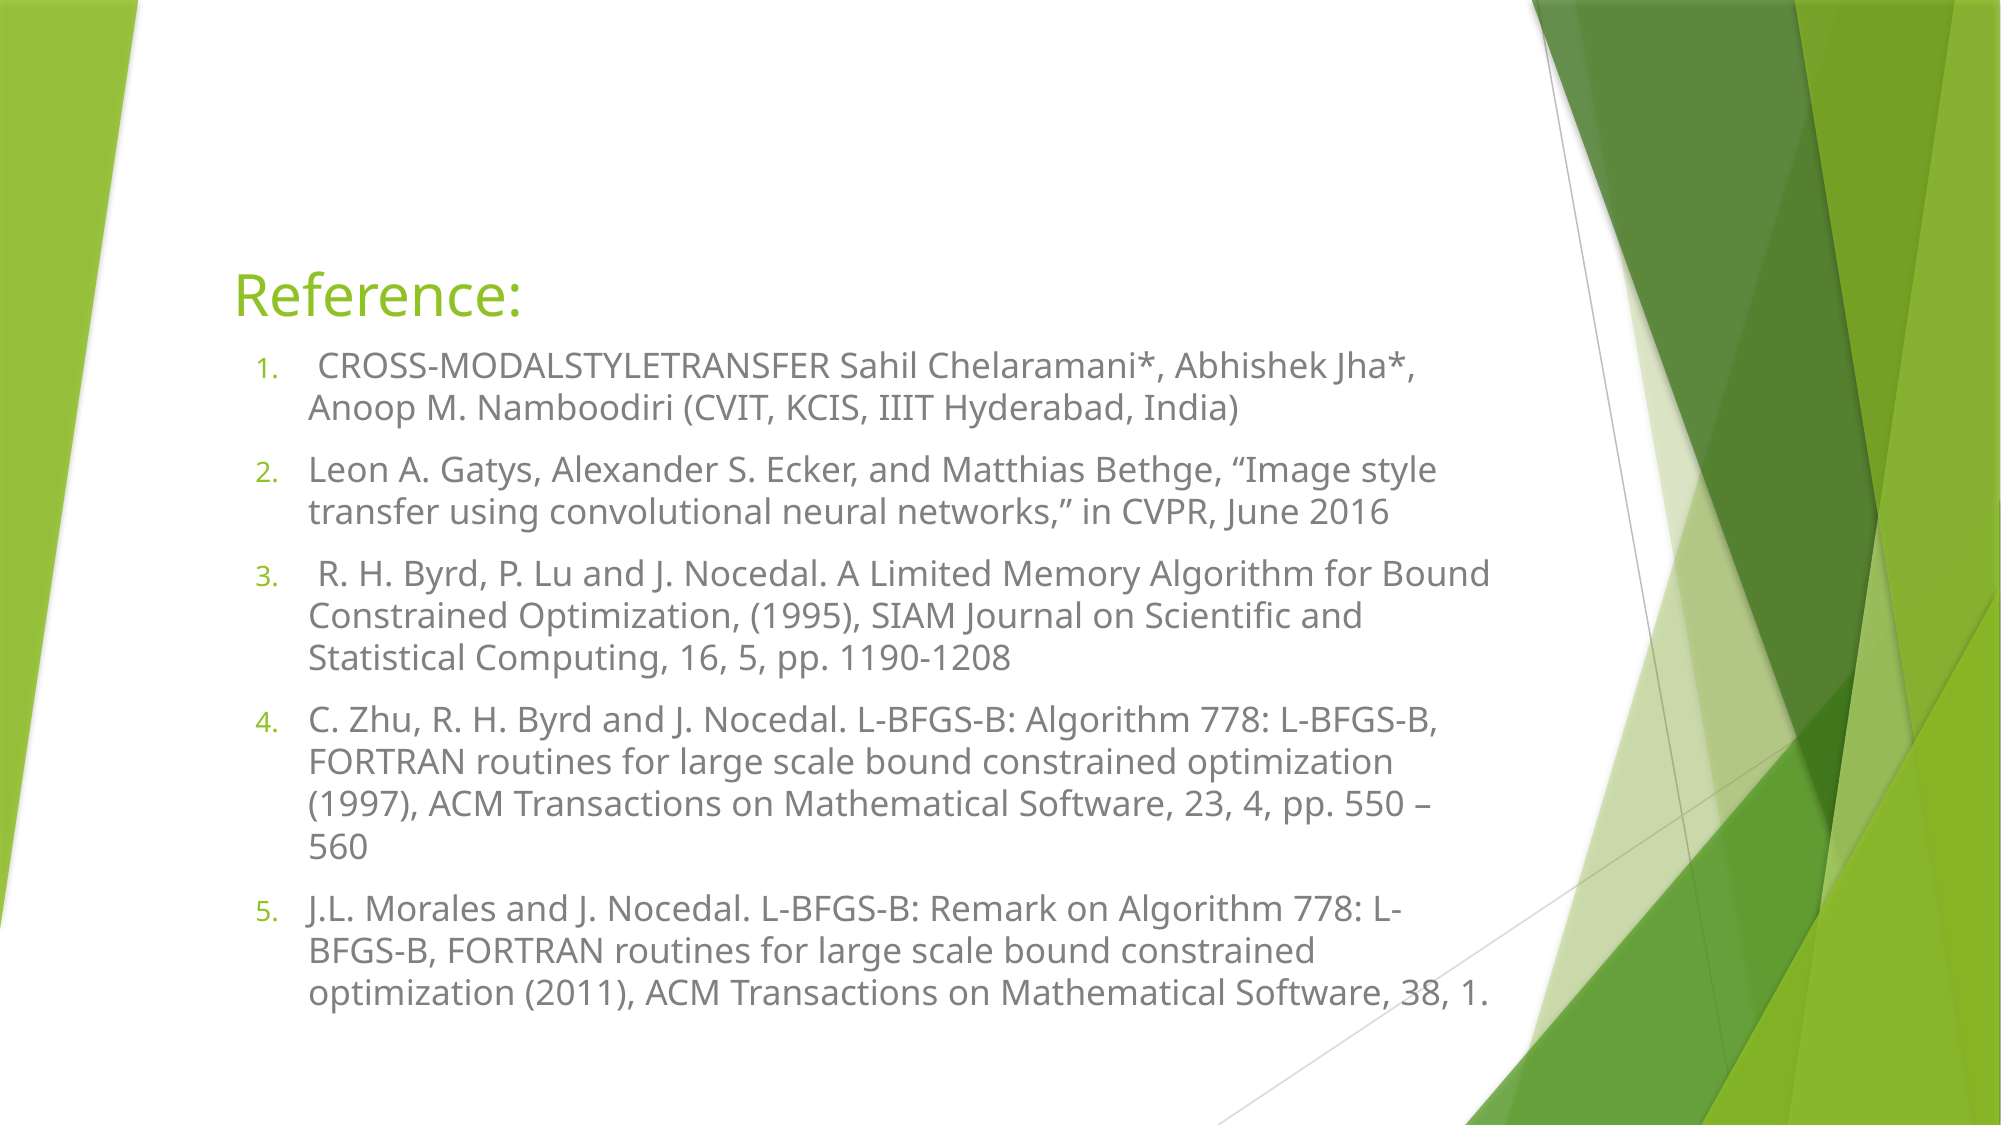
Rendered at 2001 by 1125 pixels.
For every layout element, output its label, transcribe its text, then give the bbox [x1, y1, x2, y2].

subtitle CROSS-MODALSTYLETRANSFER Sahil Chelaramani*, Abhishek Jha*, Anoop M. Namboodiri (CVIT, KCIS, IIIT Hyderabad, India) Leon A. Gatys, Alexander S. Ecker, and Matthias Bethge, “Image style transfer using convolutional neural networks,” in CVPR, June 2016 R. H. Byrd, P. Lu and J. Nocedal. A Limited Memory Algorithm for Bound Constrained Optimization, (1995), SIAM Journal on Scientific and Statistical Computing, 16, 5, pp. 1190-1208 C. Zhu, R. H. Byrd and J. Nocedal. L-BFGS-B: Algorithm 778: L-BFGS-B, FORTRAN routines for large scale bound constrained optimization (1997), ACM Transactions on Mathematical Software, 23, 4, pp. 550 – 560 J.L. Morales and J. Nocedal. L-BFGS-B: Remark on Algorithm 778: L-BFGS-B, FORTRAN routines for large scale bound constrained optimization (2011), ACM Transactions on Mathematical Software, 38, 1. [240, 335, 1515, 1060]
title Reference: [218, 65, 1493, 336]
